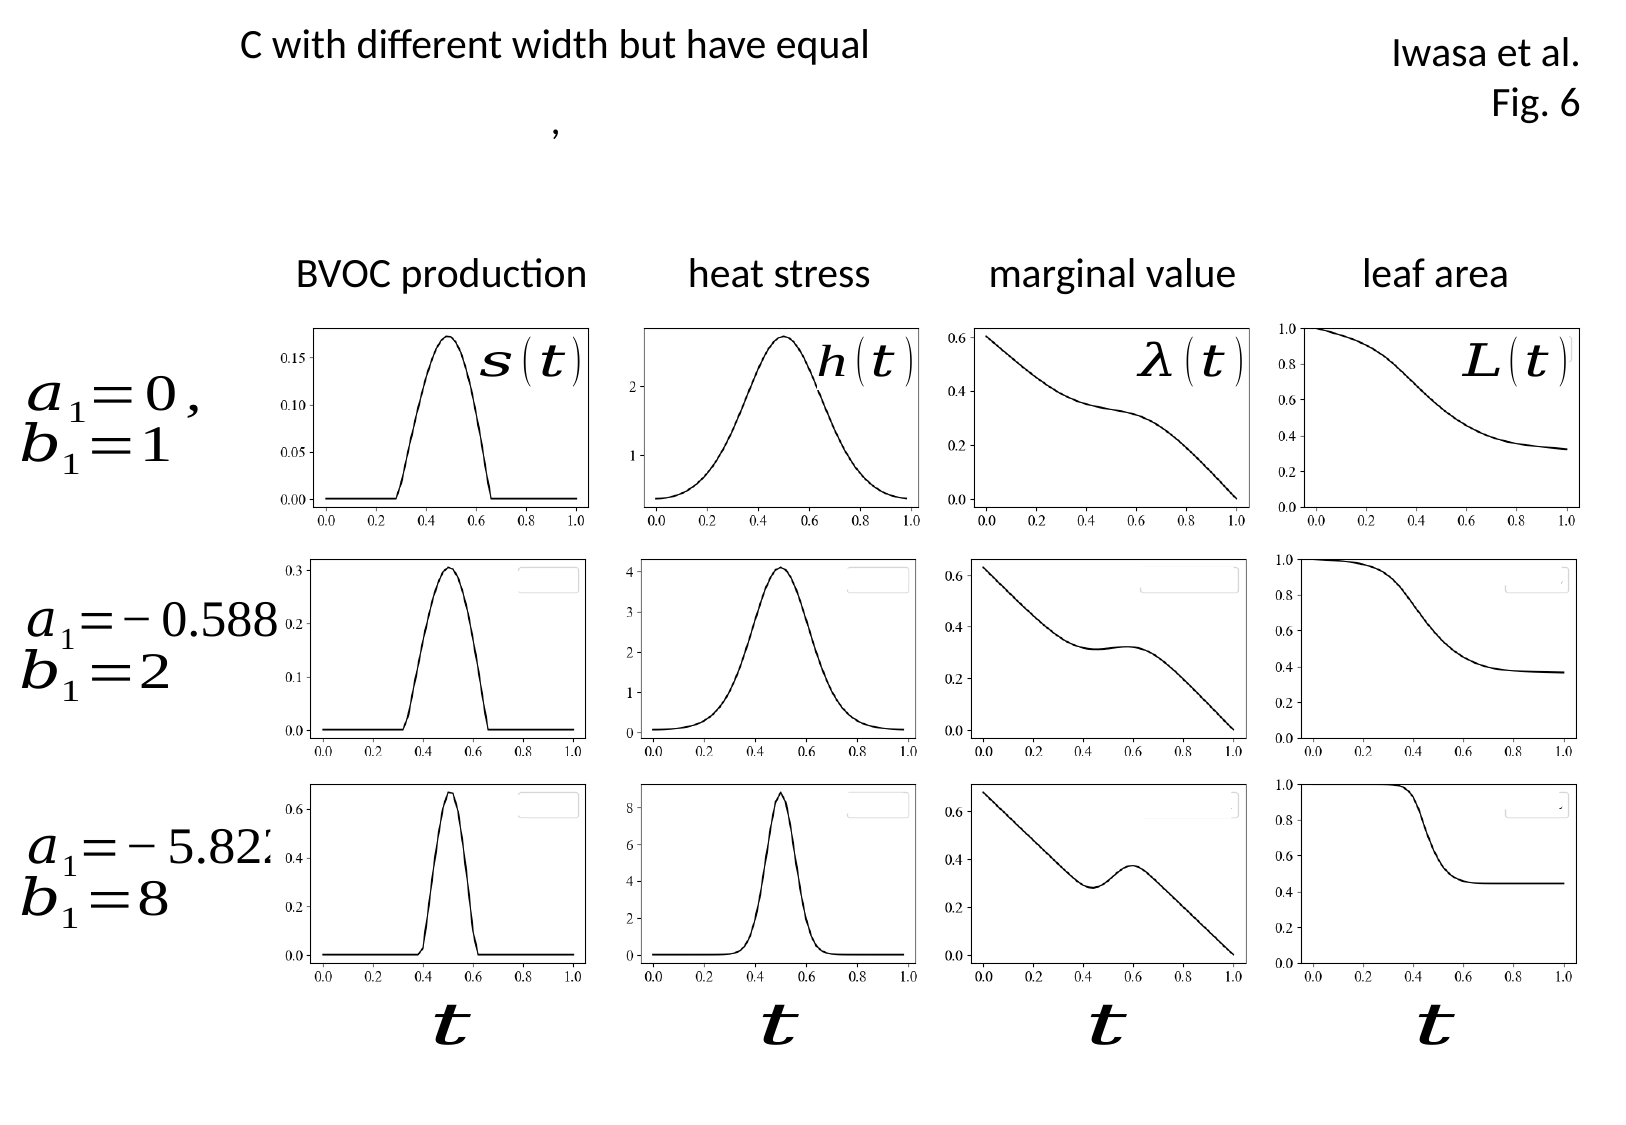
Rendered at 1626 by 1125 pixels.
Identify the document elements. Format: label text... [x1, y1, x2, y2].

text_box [262, 238, 1606, 1059]
text_box Iwasa et al. Fig. 6 [1376, 17, 1596, 133]
